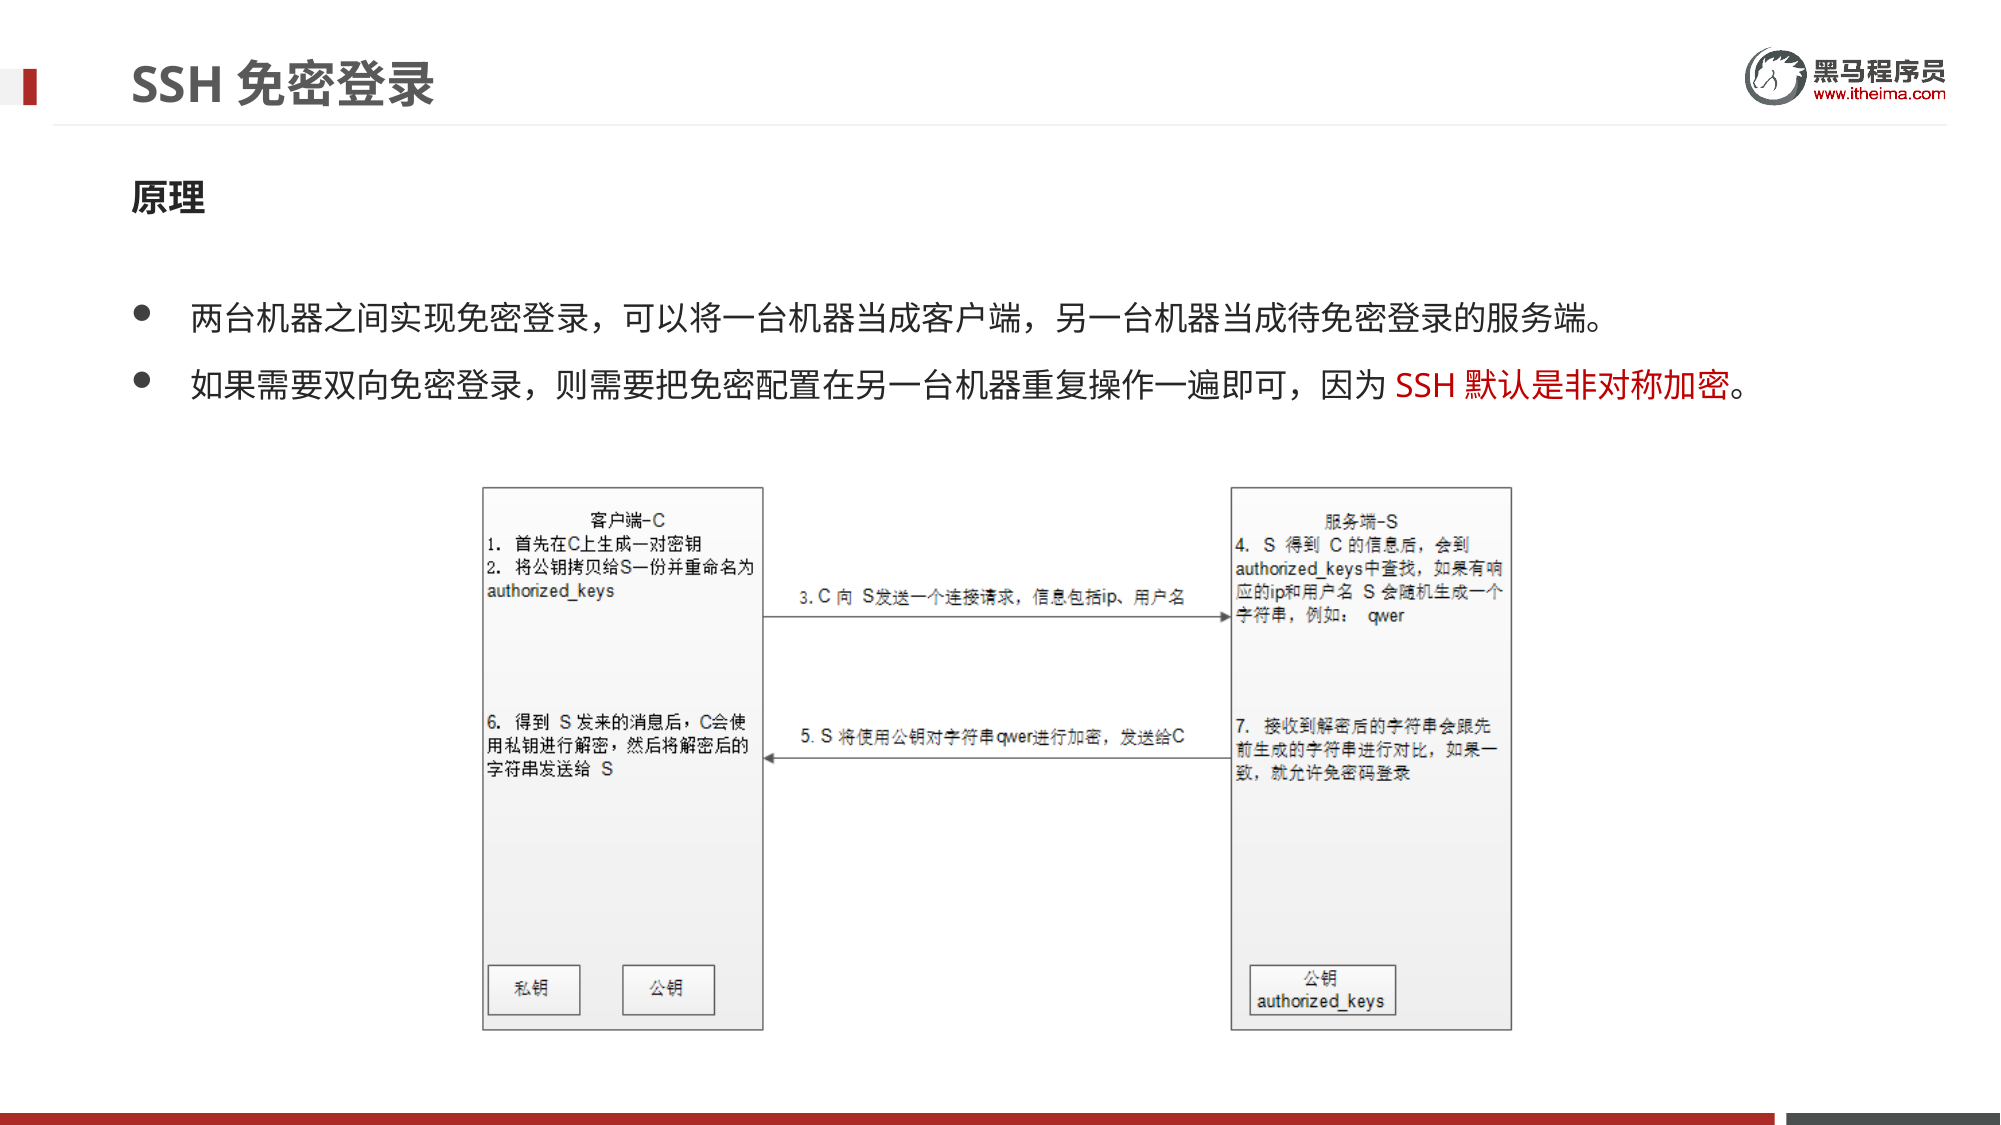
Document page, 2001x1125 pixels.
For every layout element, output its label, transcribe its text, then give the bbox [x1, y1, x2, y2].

picture [473, 479, 1523, 1039]
list 两台机器之间实现免密登录，可以将一台机器当成客户端，另一台机器当成待免密登录的服务端。 如果需要双向免密登录，则需要把免密配置在另一台机器重复操作一遍即可，因为SSH默认是非对称加密。 [116, 270, 1880, 963]
list 原理 [116, 154, 1880, 239]
picture [1744, 46, 1946, 106]
title SSH免密登录 [116, 40, 1556, 125]
